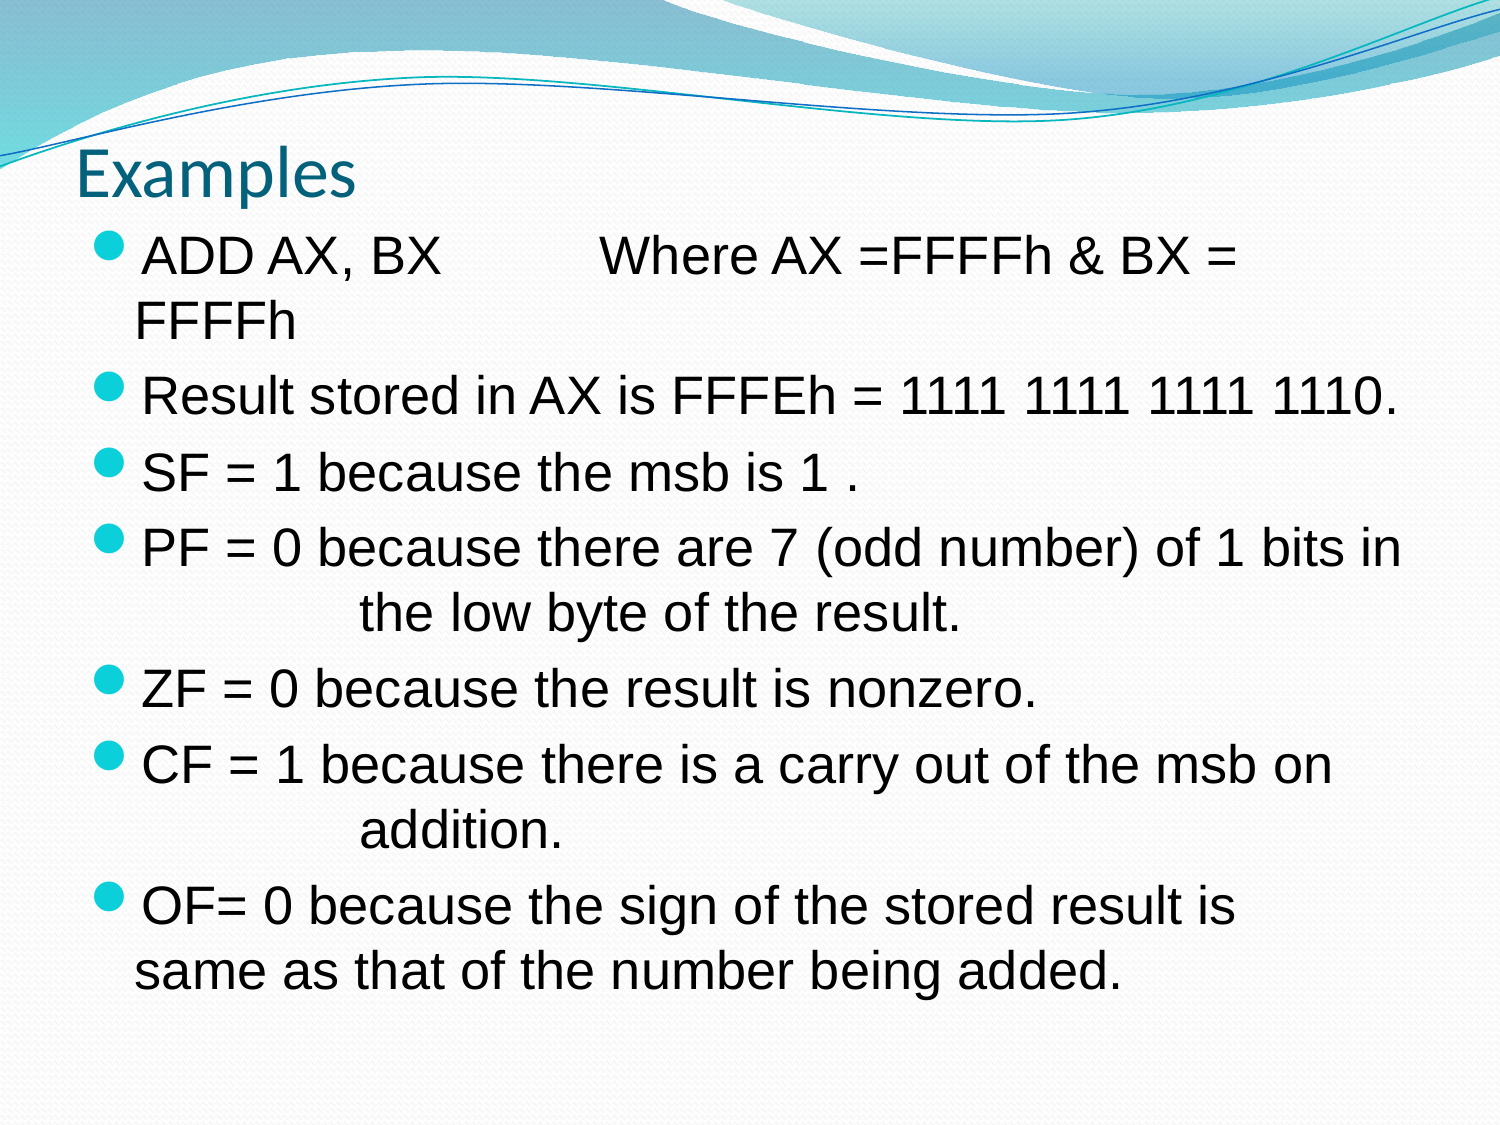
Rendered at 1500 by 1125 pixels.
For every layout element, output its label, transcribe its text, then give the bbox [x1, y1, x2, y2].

list ADD AX, BX Where AX =FFFFh & BX = FFFFh Result stored in AX is FFFEh = 1111 1111 1111 1110. SF = 1 because the msb is 1 . PF = 0 because there are 7 (odd number) of 1 bits in the low byte of the result. ZF = 0 because the result is nonzero. CF = 1 because there is a carry out of the msb on addition. OF= 0 because the sign of the stored result is same as that of the number being added. [75, 212, 1425, 1038]
title Examples [75, 115, 1425, 212]
